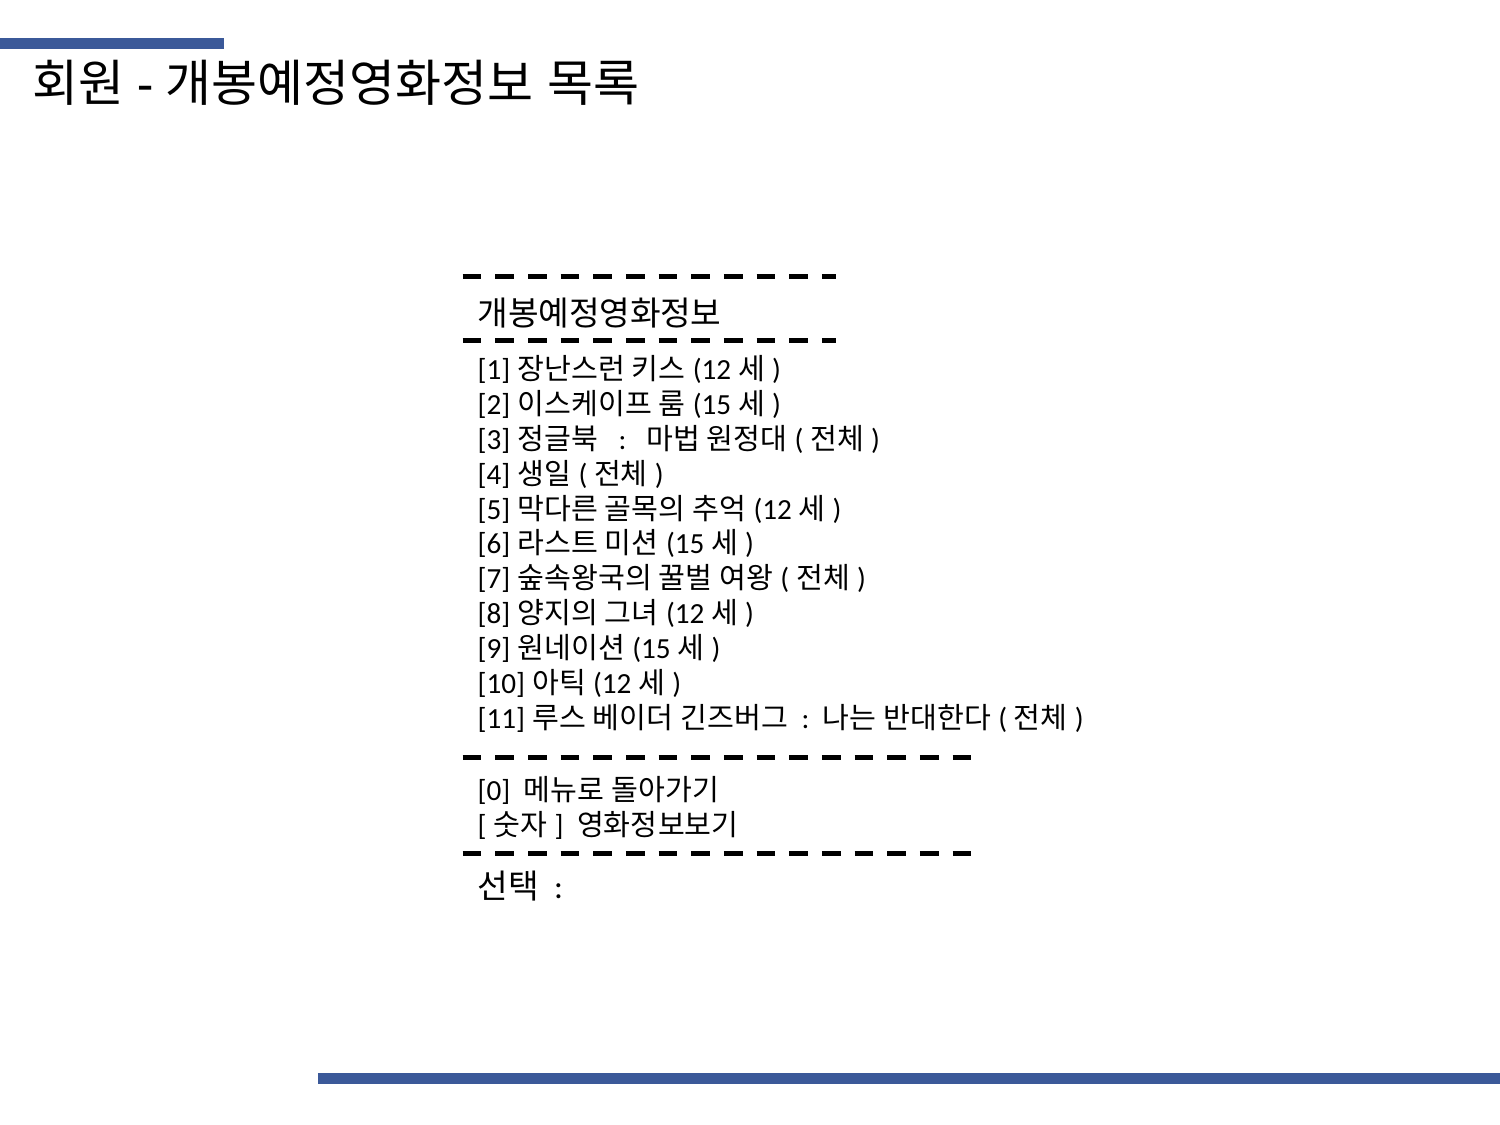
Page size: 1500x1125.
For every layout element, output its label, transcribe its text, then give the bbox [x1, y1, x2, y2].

text_box [1]장난스런 키스(12세) [2]이스케이프 룸(15세) [3]정글북 : 마법 원정대(전체) [4]생일(전체) [5]막다른 골목의 추억(12세) [6]라스트 미션(15세) [7]숲속왕국의 꿀벌 여왕(전체) [8]양지의 그녀(12세) [9]원네이션(15세) [10]아틱(12세) [11]루스 베이더 긴즈버그 : 나는 반대한다(전체) [462, 342, 1246, 747]
text_box 개봉예정영화정보 [462, 284, 837, 340]
text_box [0] 메뉴로 돌아가기 [숫자] 영화정보보기 [462, 764, 956, 850]
text_box 선택 : [462, 860, 892, 913]
text_box 회원-개봉예정영화정보 목록 [17, 43, 796, 120]
